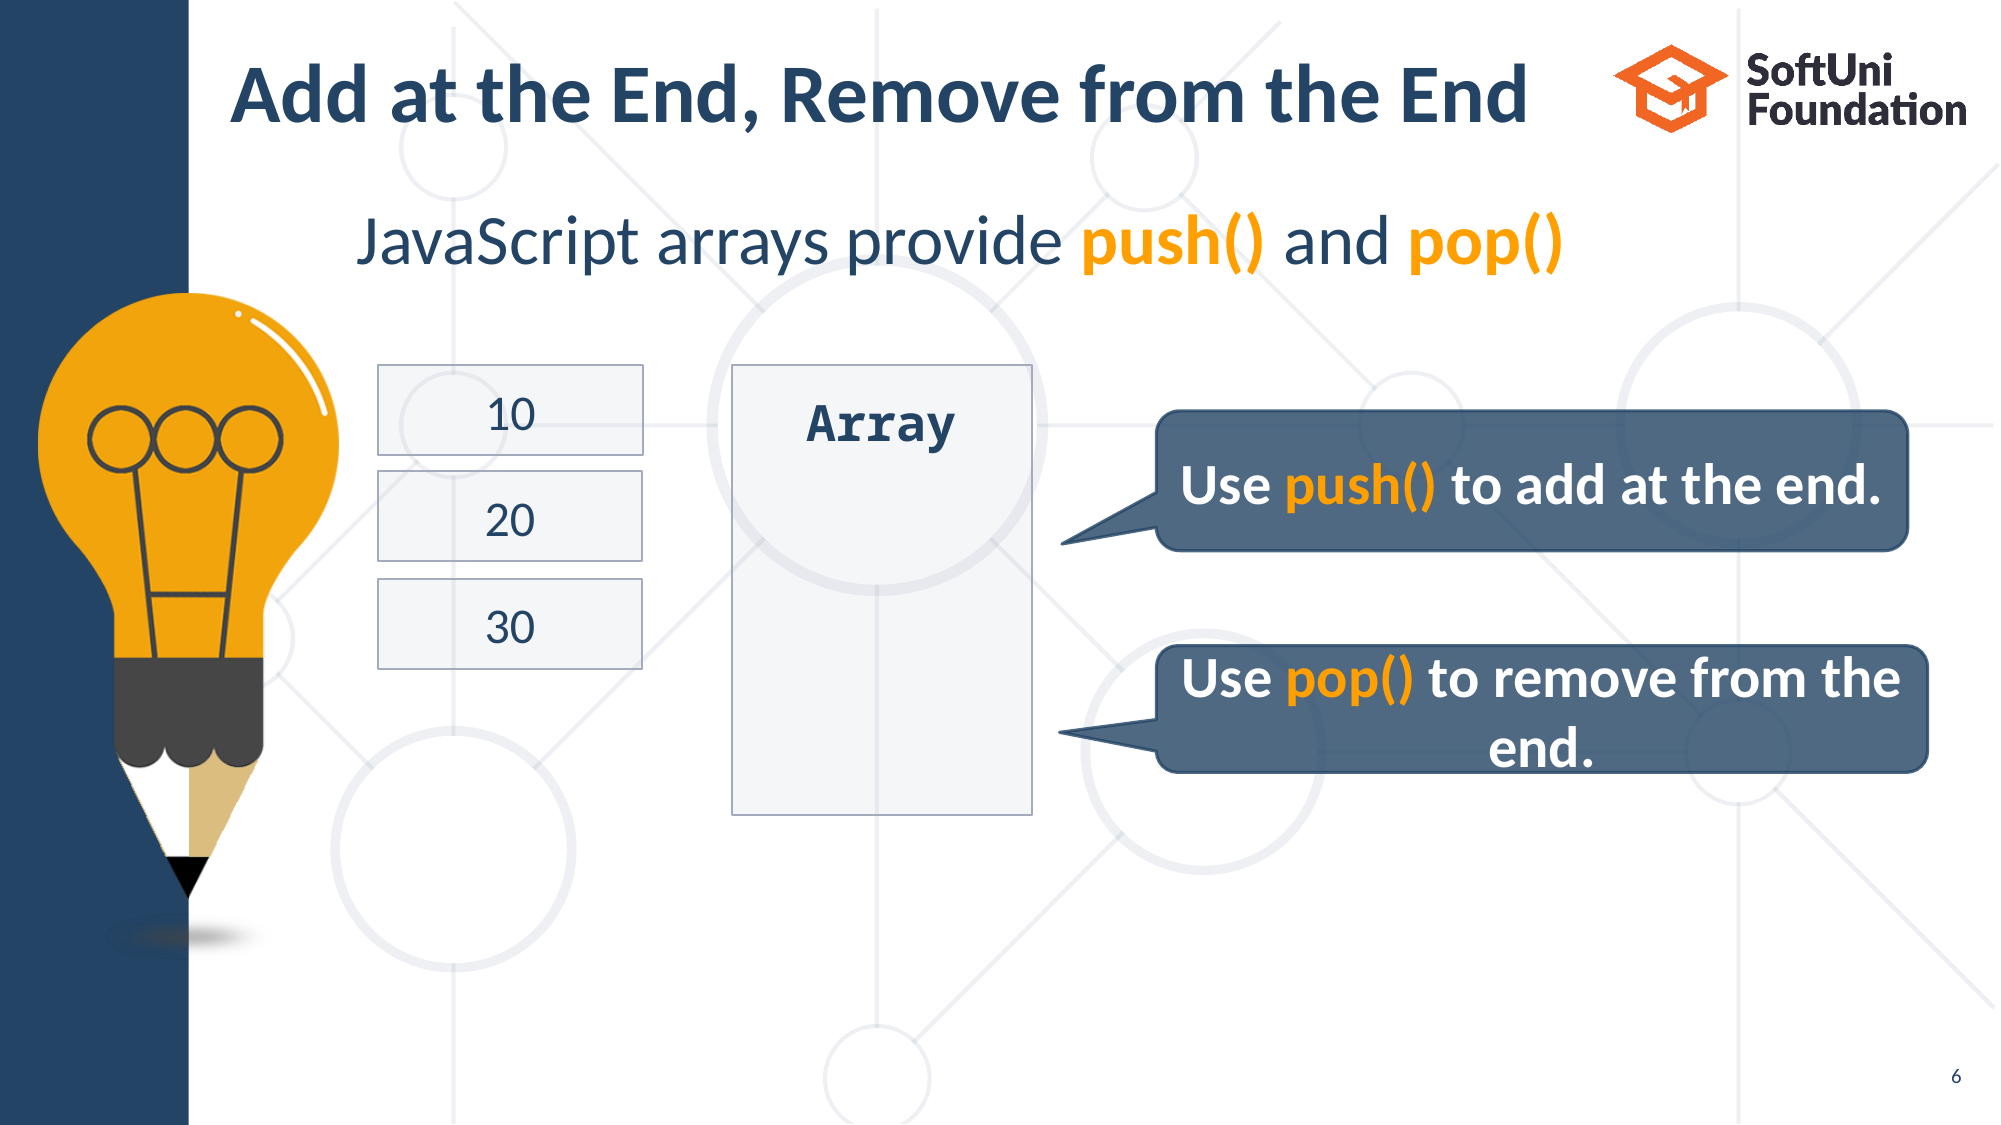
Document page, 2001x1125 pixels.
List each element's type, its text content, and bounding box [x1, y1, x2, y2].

text_box Use push() to add at the end. [1059, 408, 1910, 553]
text_box [731, 365, 1033, 816]
picture [38, 293, 338, 961]
text_box 10 [378, 365, 643, 456]
slide_number 6 [1897, 1049, 1968, 1101]
title Add at the End, Remove from the End [212, 16, 1591, 162]
text_box Use pop() to remove from the end. [1057, 643, 1930, 775]
text_box 20 [377, 471, 643, 562]
list JavaScript arrays provide push() and pop() [338, 183, 1968, 1050]
text_box Array [731, 384, 1032, 460]
picture [1613, 44, 1966, 133]
text_box 30 [377, 578, 643, 669]
